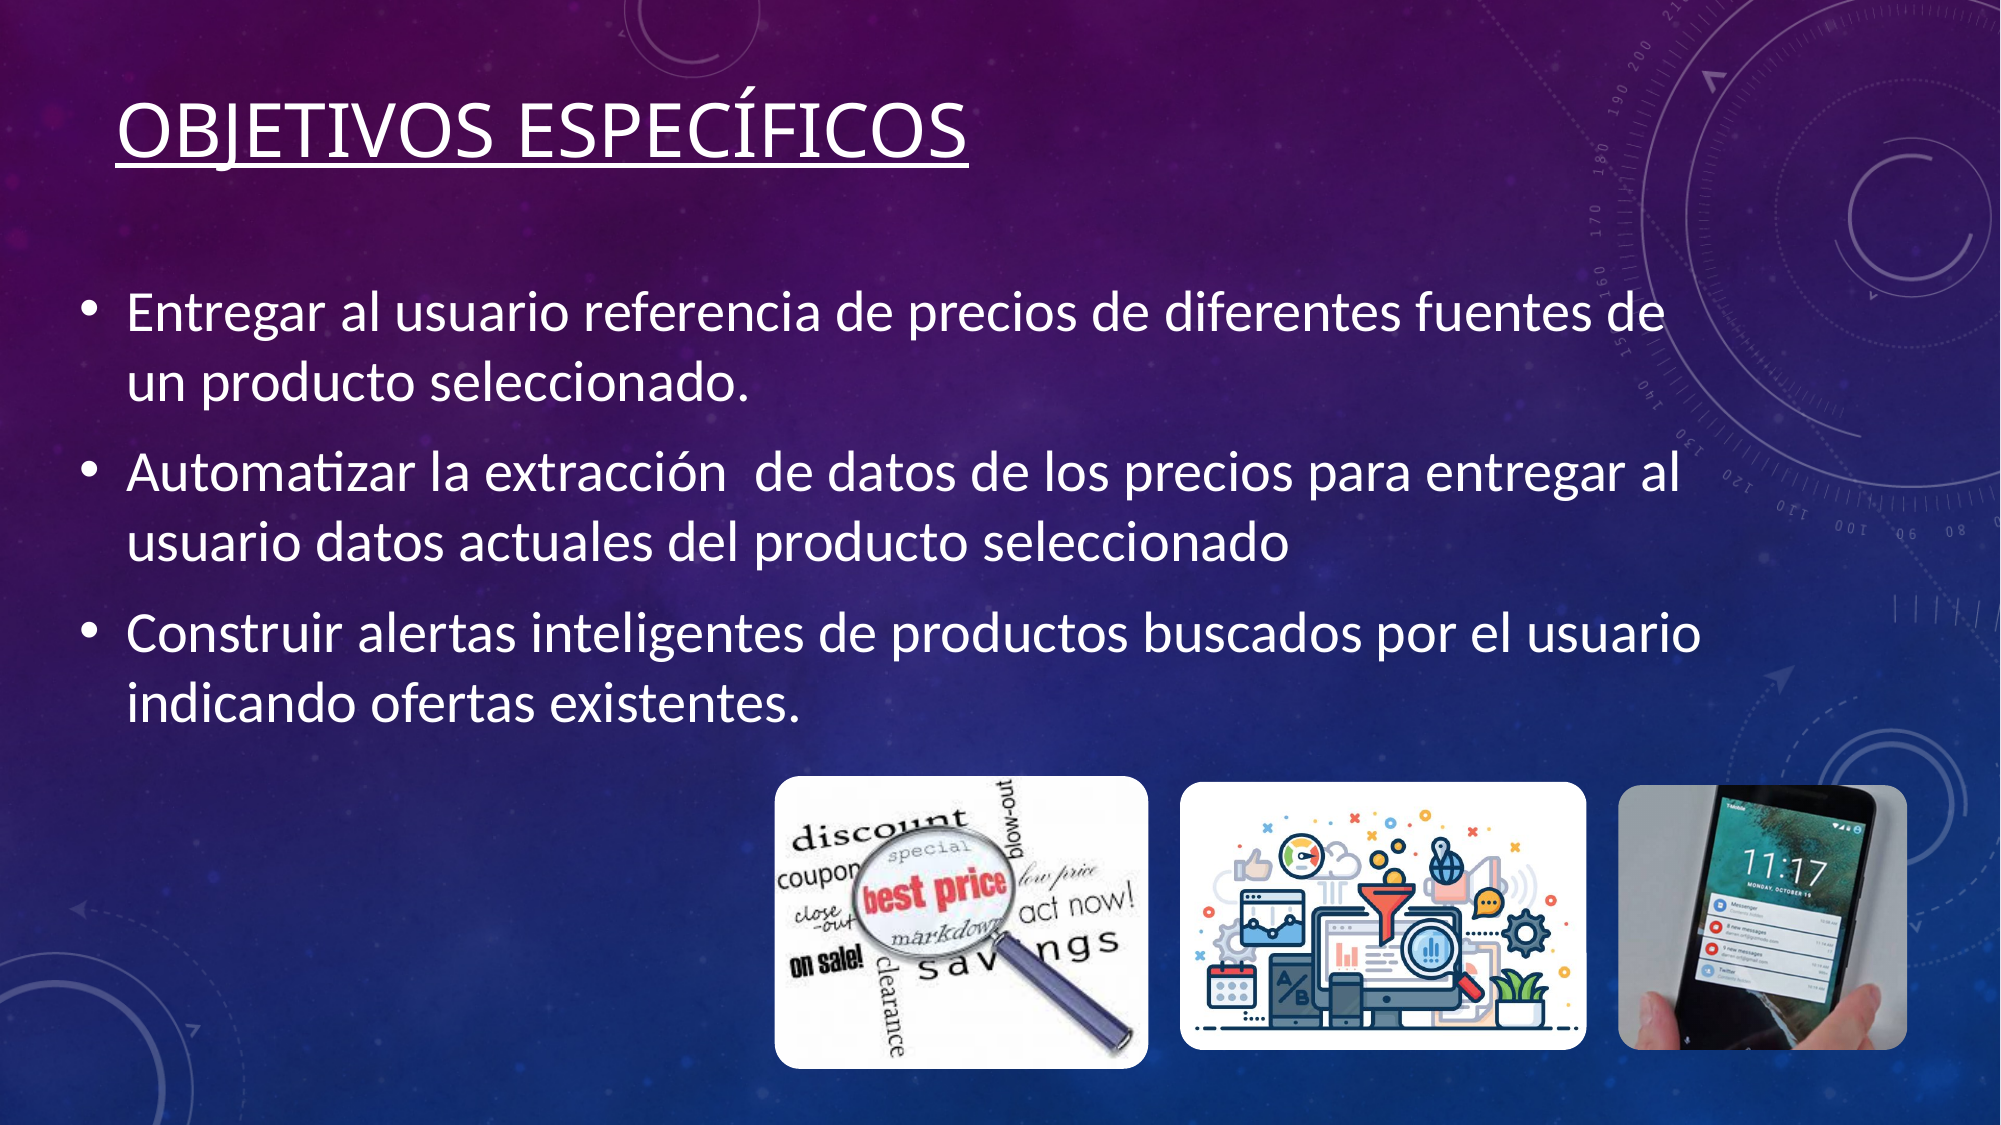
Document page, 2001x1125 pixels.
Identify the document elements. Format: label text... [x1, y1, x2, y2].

list Entregar al usuario referencia de precios de diferentes fuentes de un producto seleccionado. Automatizar la extracción de datos de los precios para entregar al usuario datos actuales del producto seleccionado Construir alertas inteligentes de productos buscados por el usuario indicando ofertas existentes. [64, 241, 1727, 766]
picture [0, 0, 2001, 1125]
title OBJETIVOS específicos [100, 29, 1749, 225]
